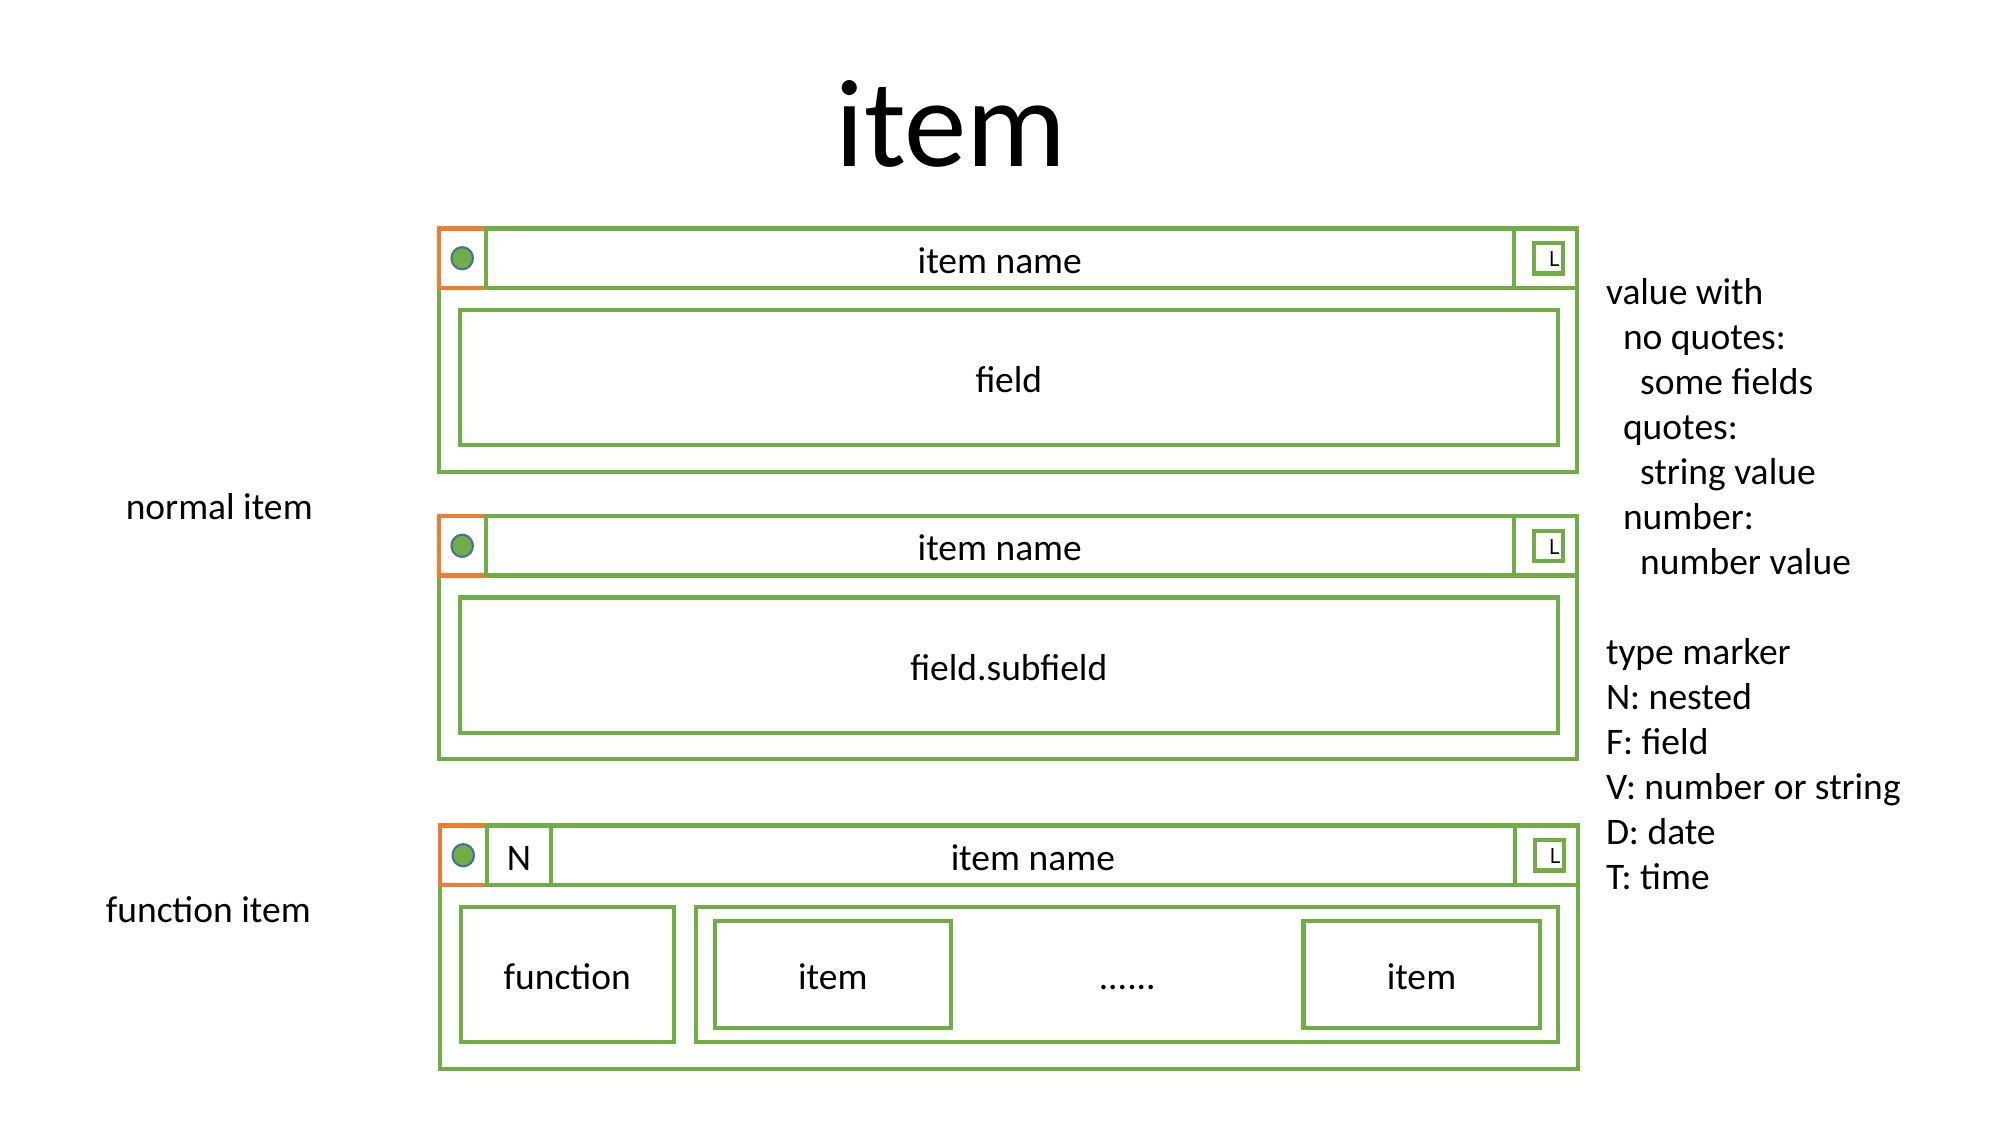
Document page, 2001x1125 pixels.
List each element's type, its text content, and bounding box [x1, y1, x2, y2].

text_box L [1533, 242, 1564, 275]
text_box [1515, 228, 1578, 289]
text_box field.subfield [459, 596, 1559, 734]
text_box [438, 289, 1578, 473]
text_box [439, 824, 486, 886]
text_box N [486, 824, 552, 886]
text_box value with no quotes: some fields quotes: string value number: number value type marker N: nested F: field V: number or string D: date T: time [1591, 259, 1998, 950]
text_box function item [91, 877, 326, 937]
text_box item name [485, 515, 1515, 576]
text_box [487, 515, 1578, 577]
text_box item [820, 34, 1082, 200]
text_box [438, 577, 1578, 760]
text_box [439, 886, 1579, 1070]
text_box [438, 515, 487, 577]
text_box ...... [695, 906, 1559, 1043]
text_box L [1534, 839, 1565, 872]
text_box [450, 533, 474, 558]
text_box [1516, 824, 1579, 886]
text_box item [1302, 920, 1541, 1029]
text_box field [459, 309, 1559, 446]
text_box item [714, 920, 952, 1029]
text_box function [460, 906, 675, 1043]
text_box item name [552, 824, 1516, 886]
text_box item name [485, 227, 1515, 289]
text_box normal item [111, 474, 328, 535]
text_box [451, 843, 475, 868]
text_box [450, 246, 474, 271]
text_box [438, 228, 485, 289]
text_box L [1533, 530, 1564, 562]
